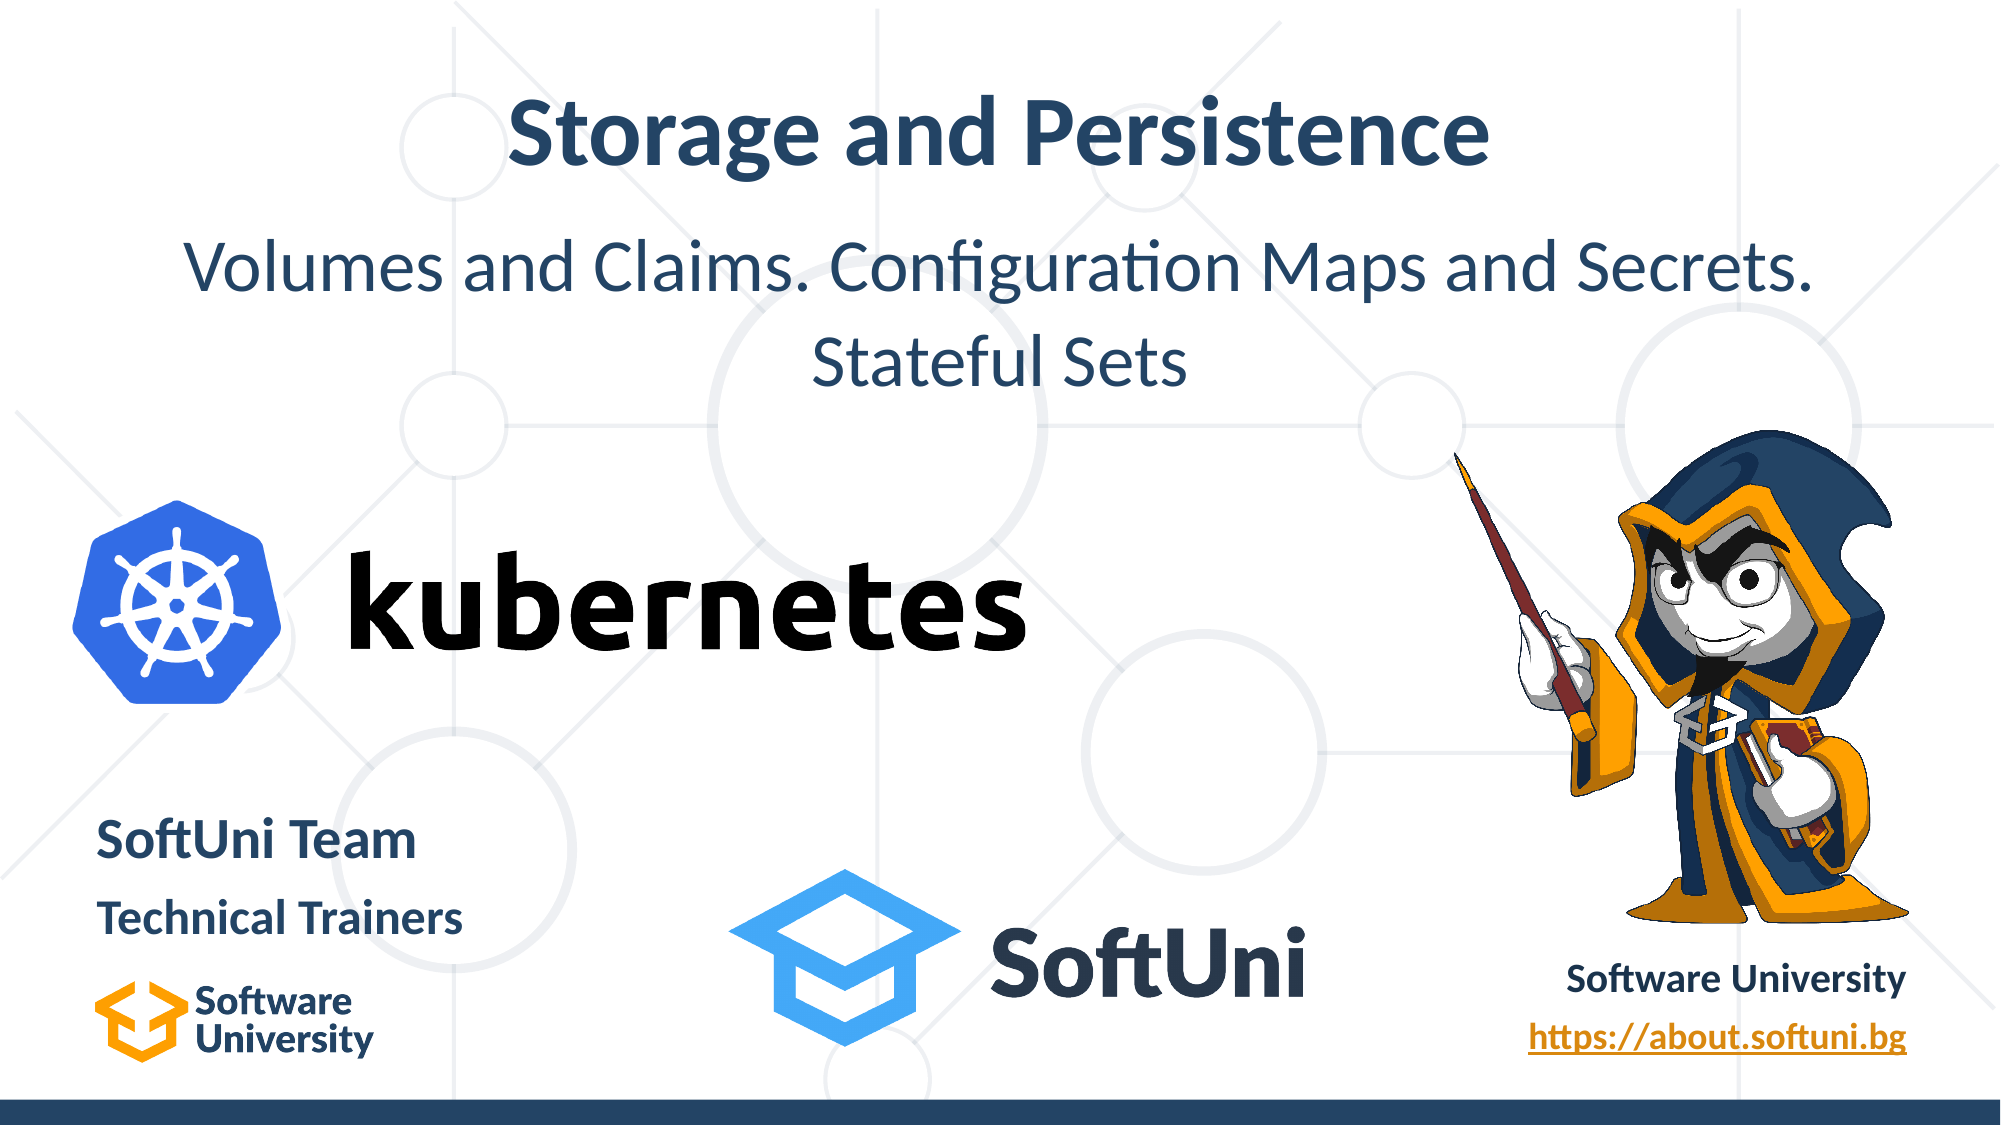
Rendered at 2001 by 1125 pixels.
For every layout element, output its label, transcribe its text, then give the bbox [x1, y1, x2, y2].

list Software University [1428, 944, 1913, 1005]
title Storage and Persistence [90, 52, 1910, 198]
picture [709, 850, 1325, 1064]
list SoftUni Team [90, 795, 580, 871]
list https://about.softuni.bg [1428, 1005, 1913, 1062]
picture [1451, 428, 1910, 924]
picture [53, 481, 1044, 722]
subtitle Volumes and Claims. Configuration Maps and Secrets. Stateful Sets [90, 206, 1910, 423]
picture [83, 970, 384, 1074]
list Technical Trainers [90, 876, 580, 950]
